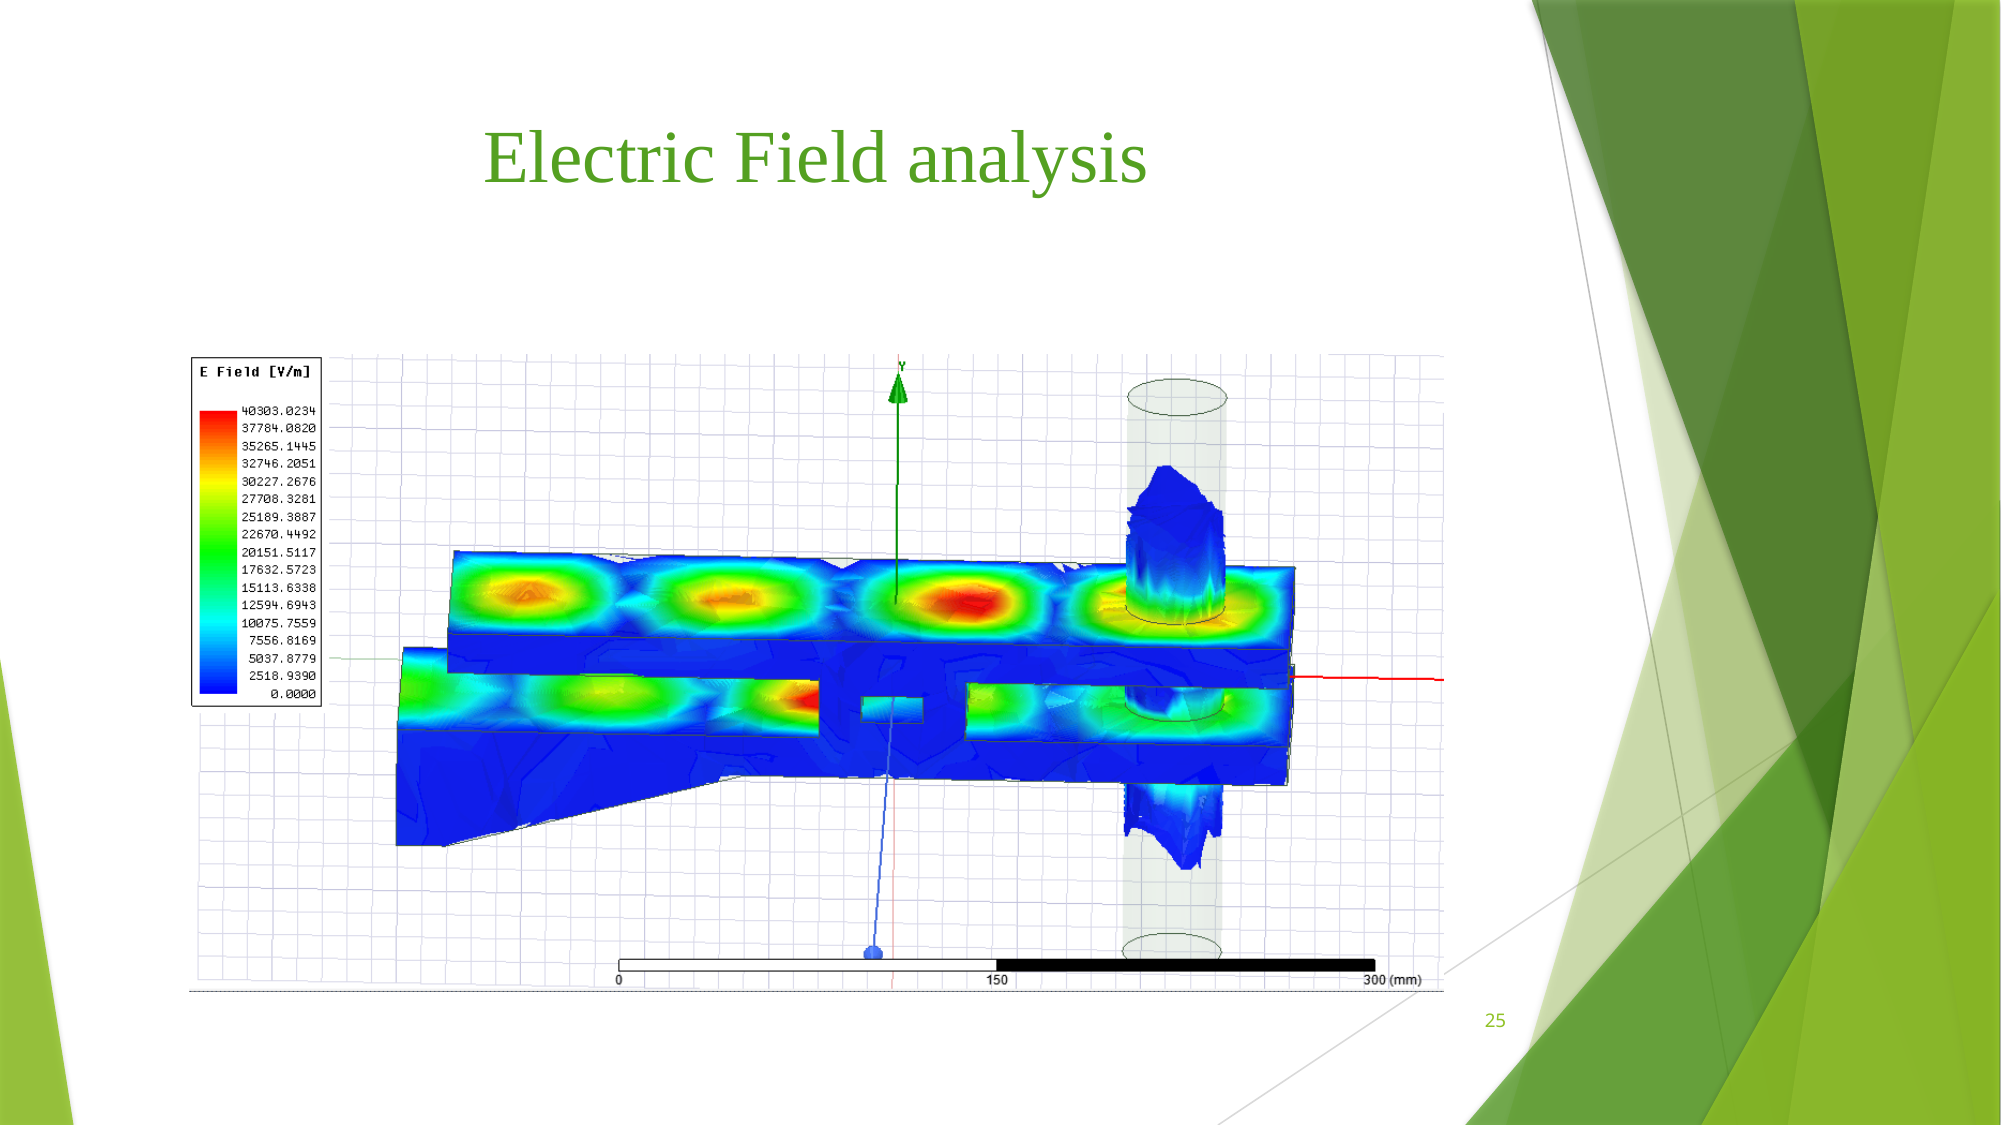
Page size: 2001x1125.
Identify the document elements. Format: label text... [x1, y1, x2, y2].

title Electric Field analysis [111, 99, 1522, 317]
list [188, 353, 1444, 992]
slide_number 25 [1409, 991, 1522, 1051]
